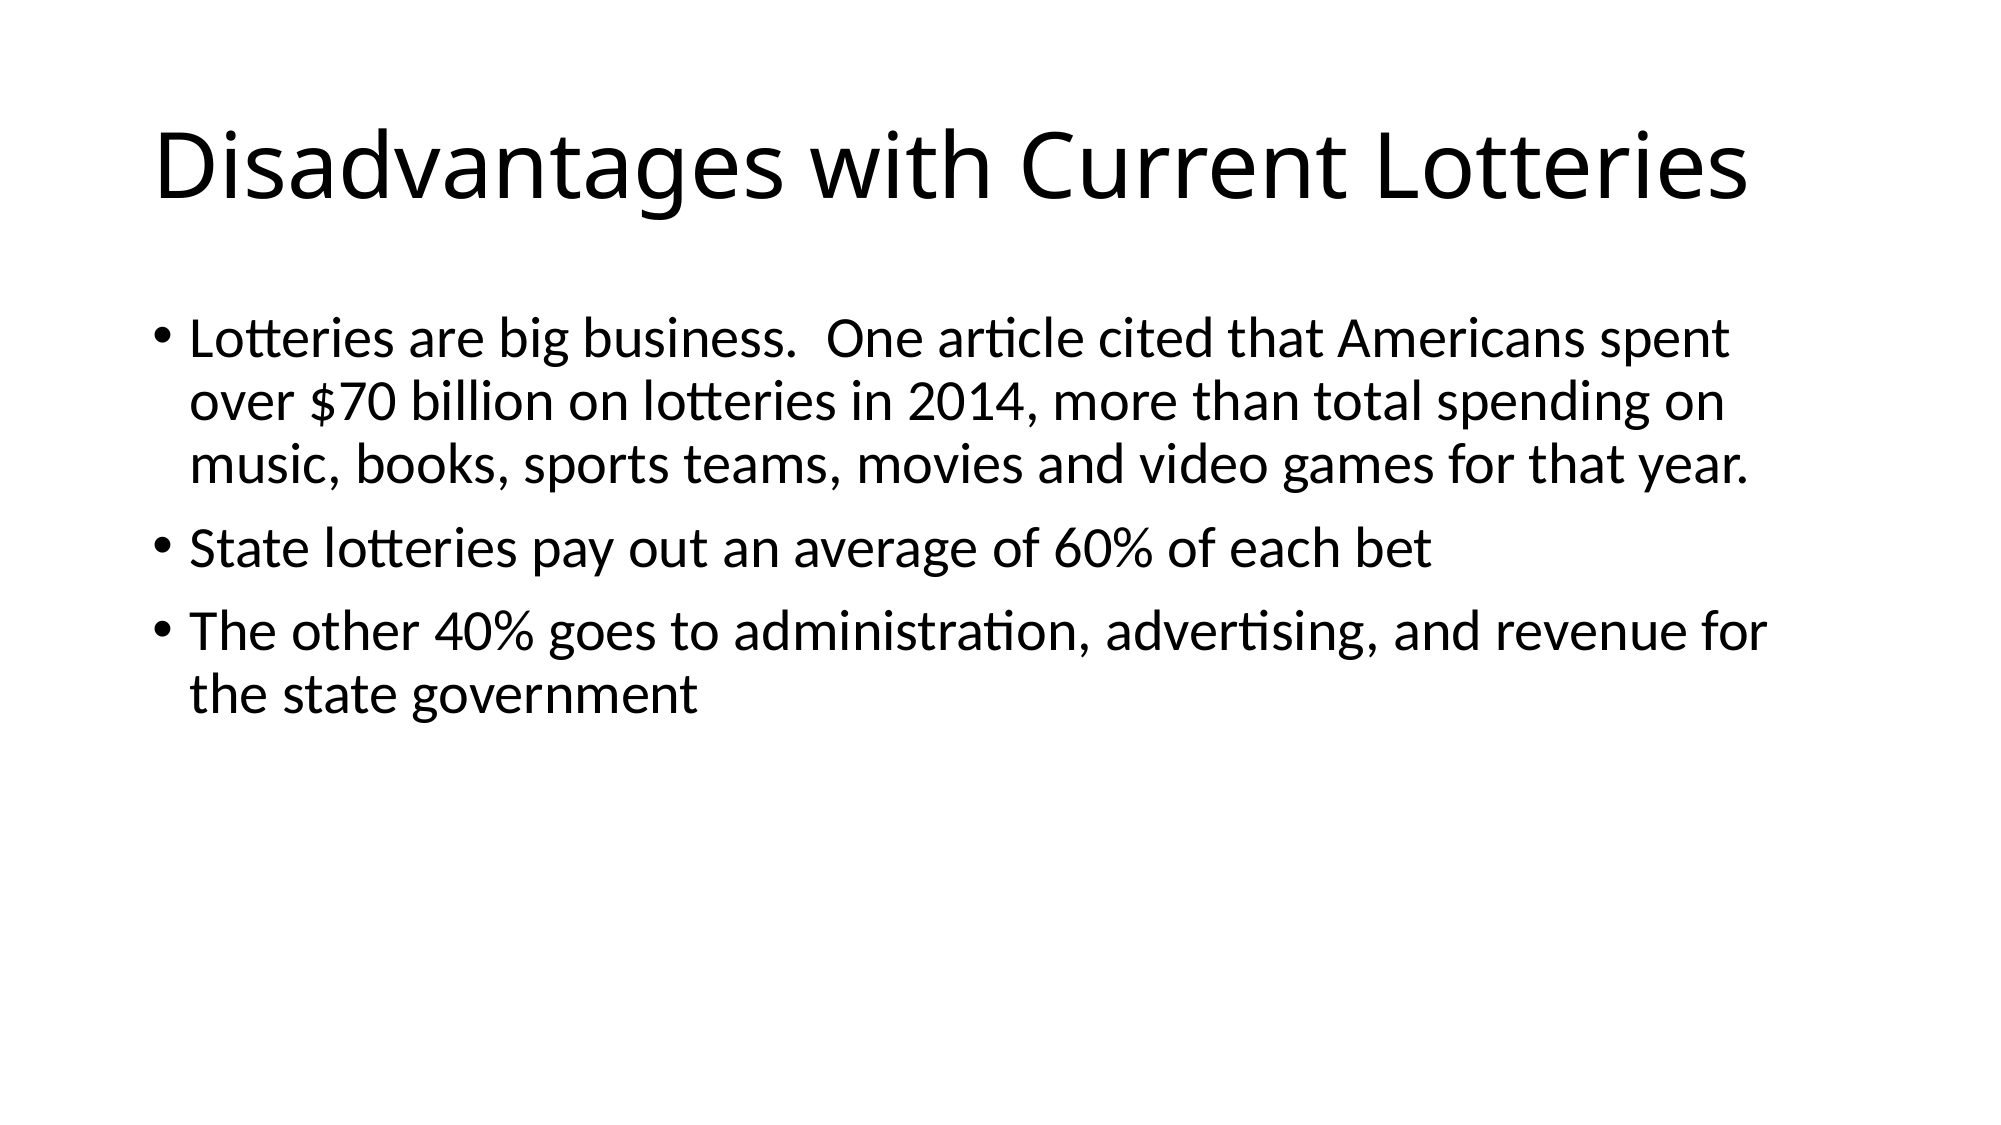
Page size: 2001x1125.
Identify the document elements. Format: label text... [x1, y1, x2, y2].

list Lotteries are big business. One article cited that Americans spent over $70 billion on lotteries in 2014, more than total spending on music, books, sports teams, movies and video games for that year. State lotteries pay out an average of 60% of each bet The other 40% goes to administration, advertising, and revenue for the state government [137, 299, 1863, 1014]
title Disadvantages with Current Lotteries [137, 59, 1863, 278]
